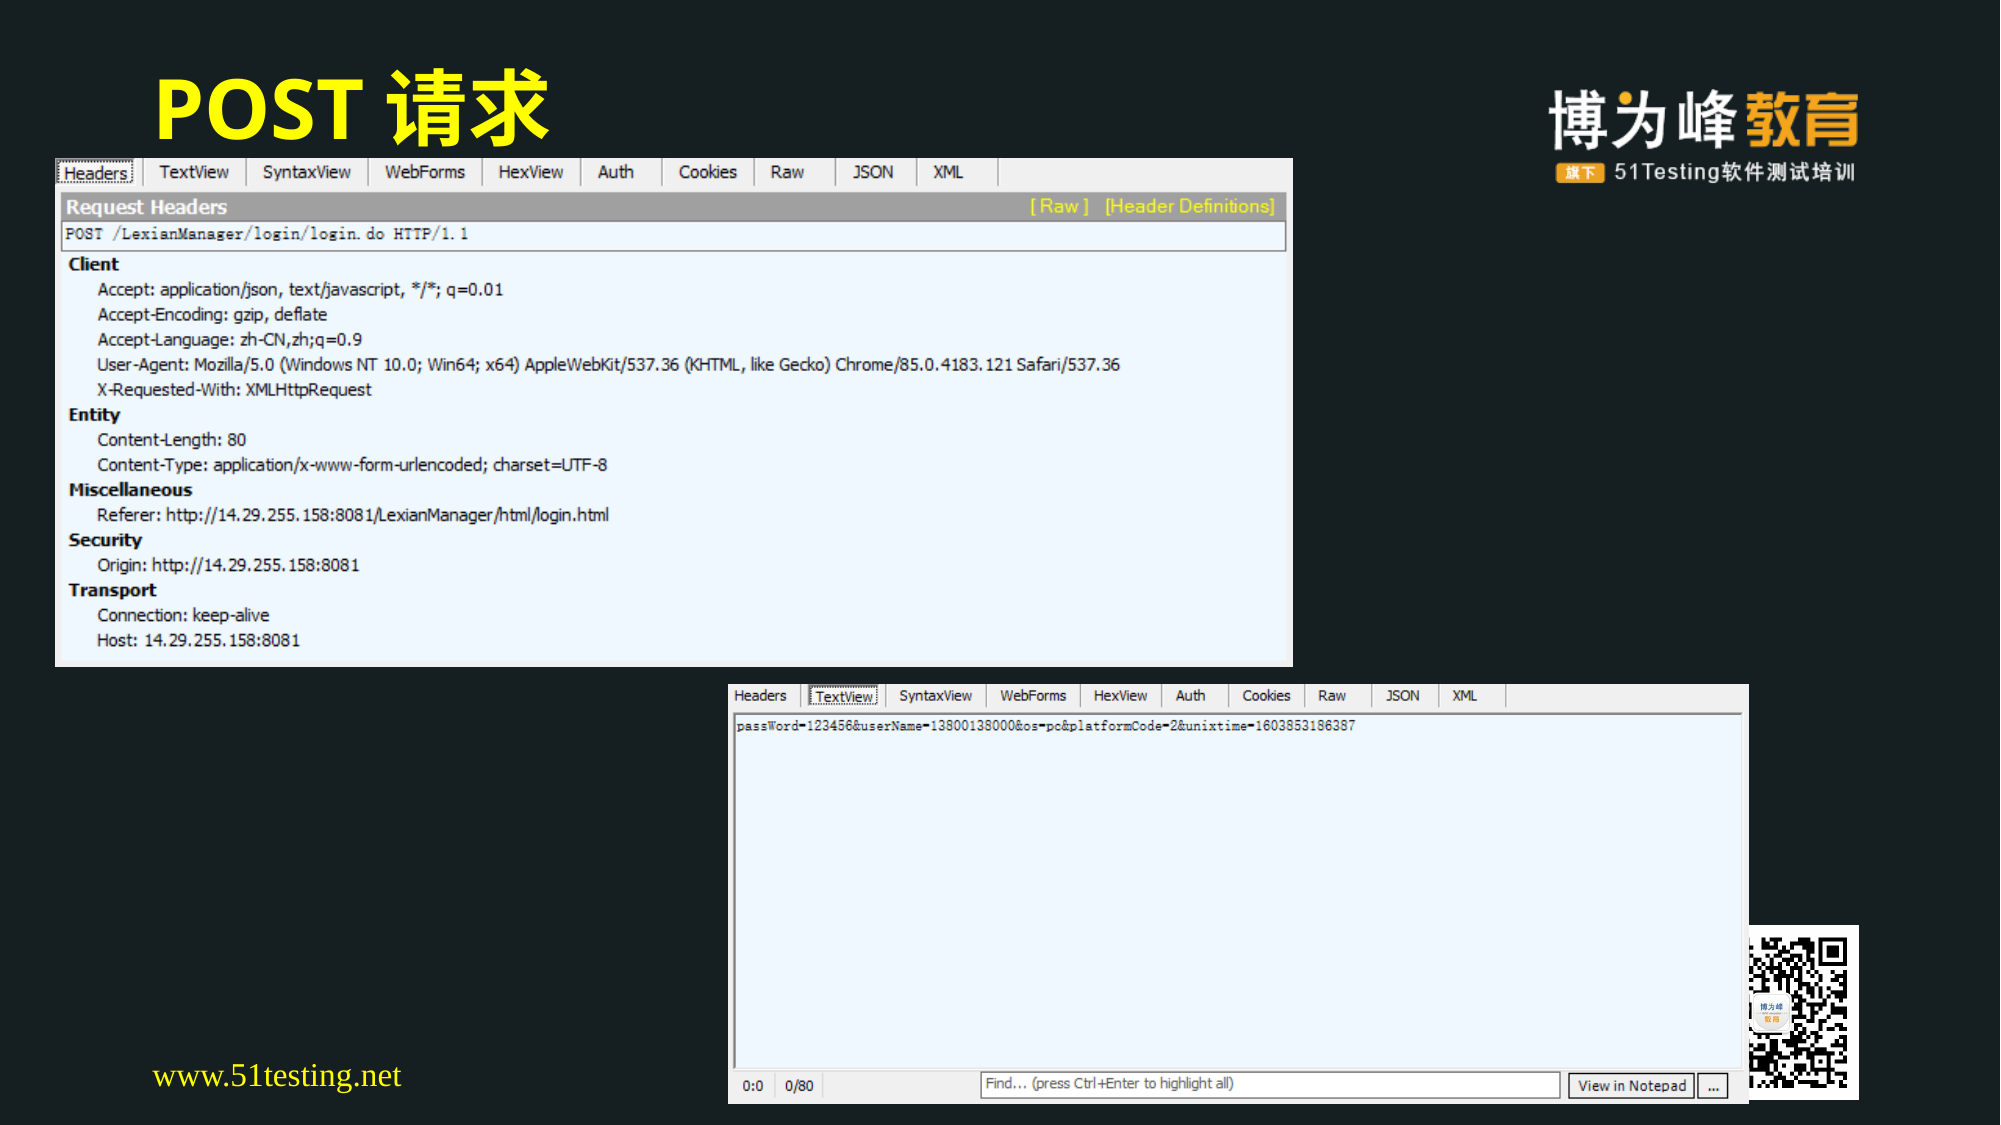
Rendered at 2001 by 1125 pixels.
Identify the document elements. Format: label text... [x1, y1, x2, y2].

picture [728, 684, 1859, 1104]
picture [55, 158, 1293, 667]
title POST请求 [137, 59, 1863, 185]
slide_number www.51testing.net [137, 1042, 588, 1103]
